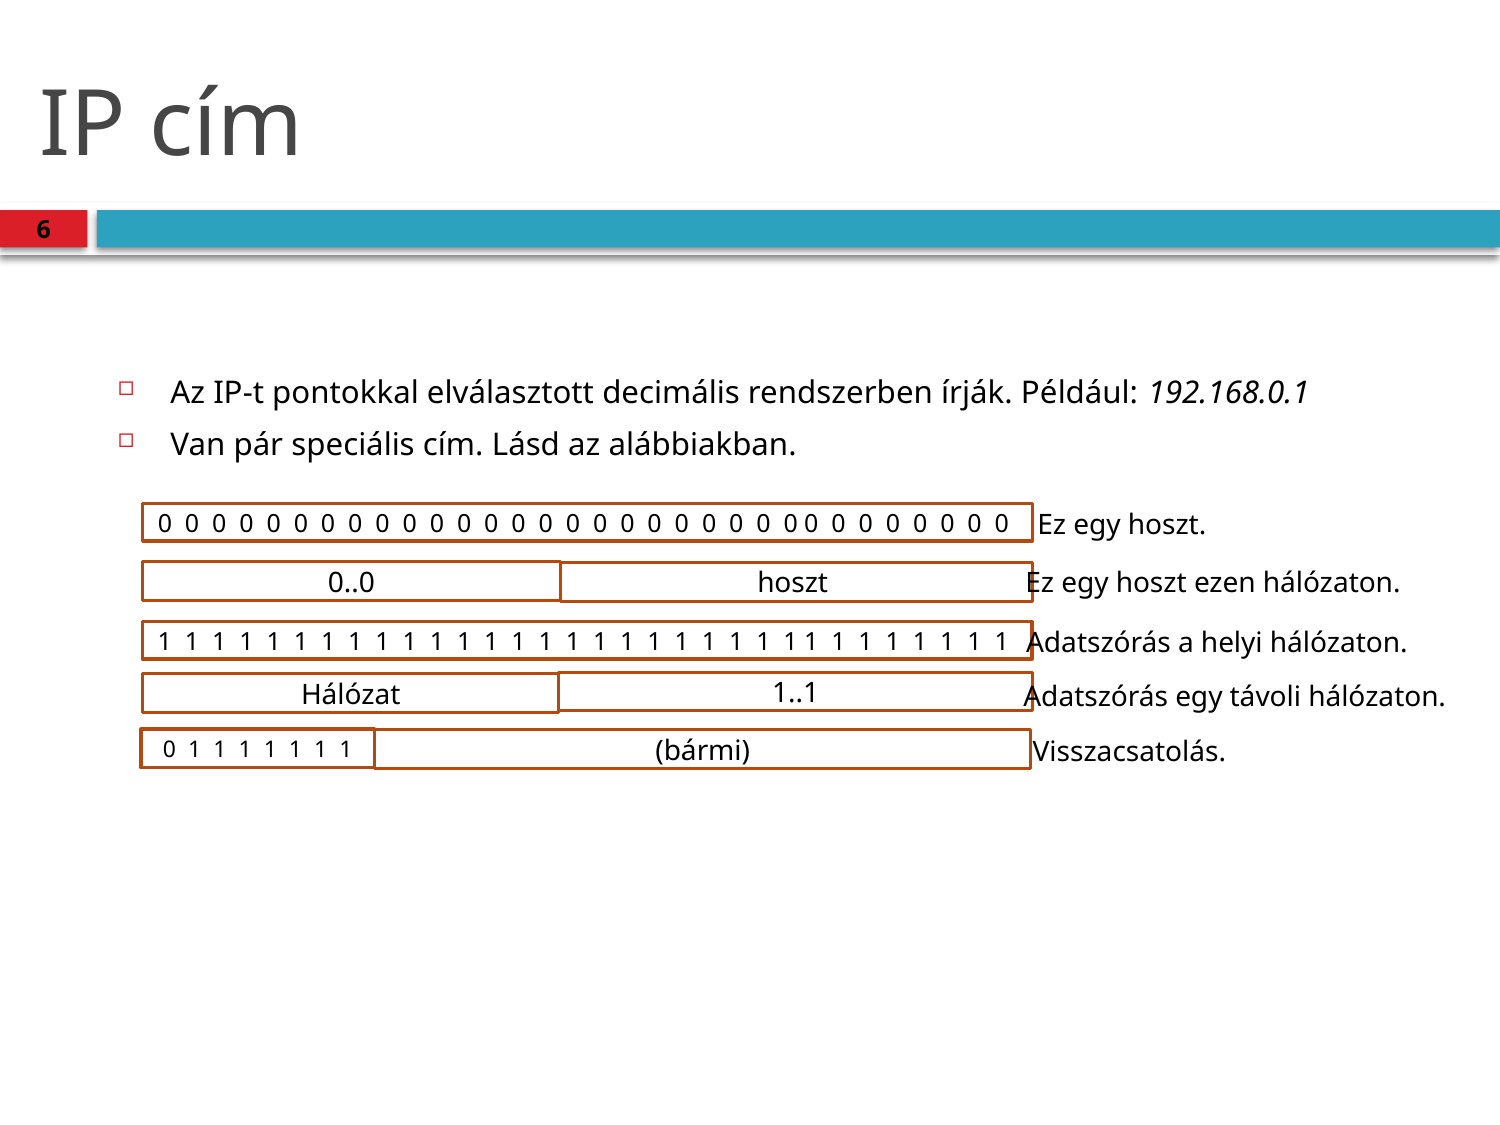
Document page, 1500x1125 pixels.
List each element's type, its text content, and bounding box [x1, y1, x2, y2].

text_box 0 1 1 1 1 1 1 1 [139, 727, 376, 769]
text_box Ez egy hoszt. [1022, 499, 1222, 548]
text_box 0..0 [141, 560, 562, 602]
list Az IP-t pontokkal elválasztott decimális rendszerben írják. Például: 192.168.0.1 Van pár speciális cím. Lásd az alábbiakban. [103, 365, 1397, 478]
text_box Hálózat [141, 672, 560, 714]
text_box Adatszórás a helyi hálózaton. [1011, 616, 1423, 666]
text_box (bármi) [373, 728, 1017, 770]
text_box Ez egy hoszt ezen hálózaton. [1010, 557, 1416, 606]
text_box hoszt [559, 561, 1010, 603]
title IP cím [24, 37, 1475, 200]
text_box 1 1 1 1 1 1 1 1 1 1 1 1 1 1 1 1 1 1 1 1 1 1 1 1 1 1 1 1 1 1 1 1 [141, 620, 1011, 661]
text_box Visszacsatolás. [1017, 725, 1242, 775]
text_box 0 0 0 0 0 0 0 0 0 0 0 0 0 0 0 0 0 0 0 0 0 0 0 0 0 0 0 0 0 0 0 0 [141, 502, 1022, 543]
text_box 1..1 [557, 671, 1008, 712]
slide_number 6 [0, 206, 88, 257]
text_box Adatszórás egy távoli hálózaton. [1008, 670, 1462, 720]
